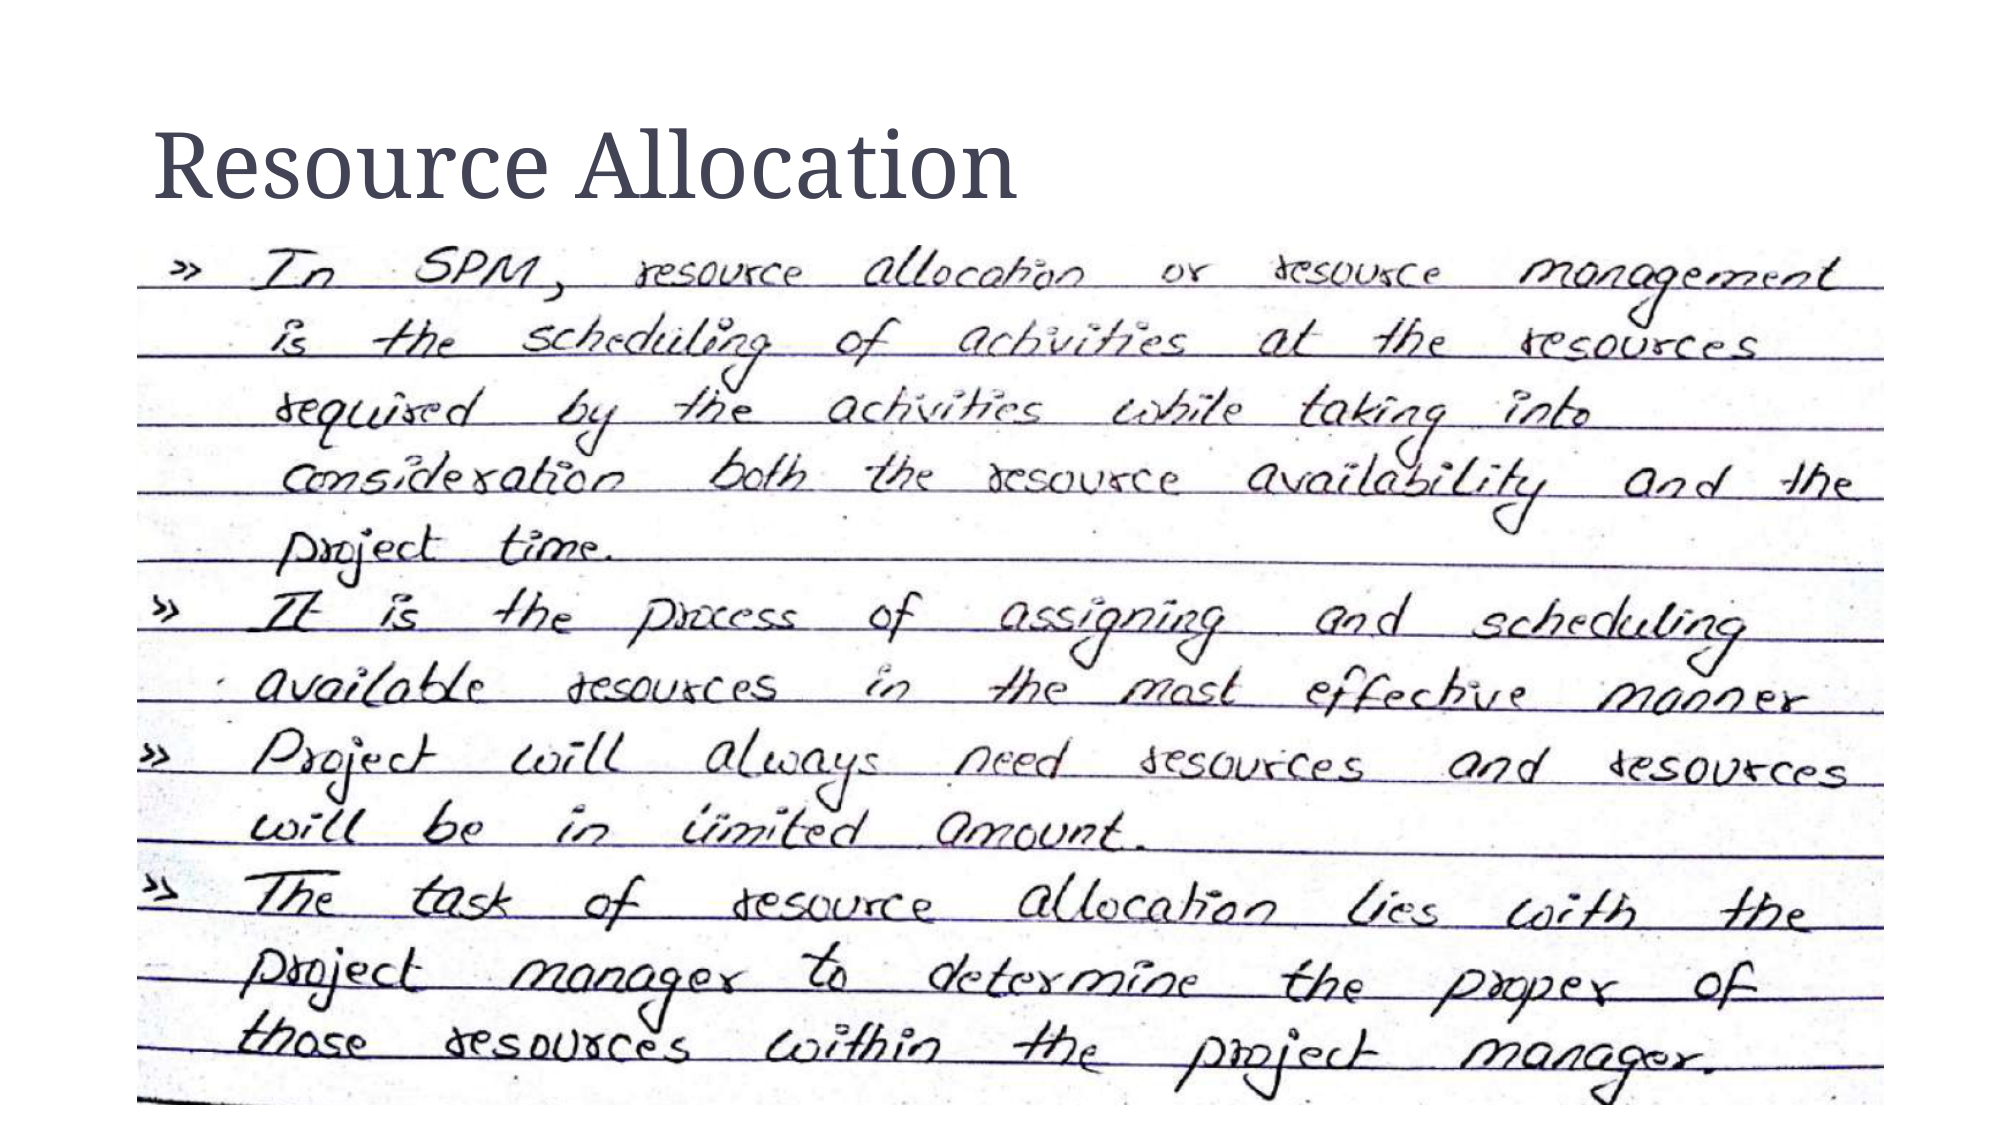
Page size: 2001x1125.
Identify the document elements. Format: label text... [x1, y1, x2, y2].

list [137, 245, 1884, 1105]
title Resource Allocation [137, 59, 1863, 245]
